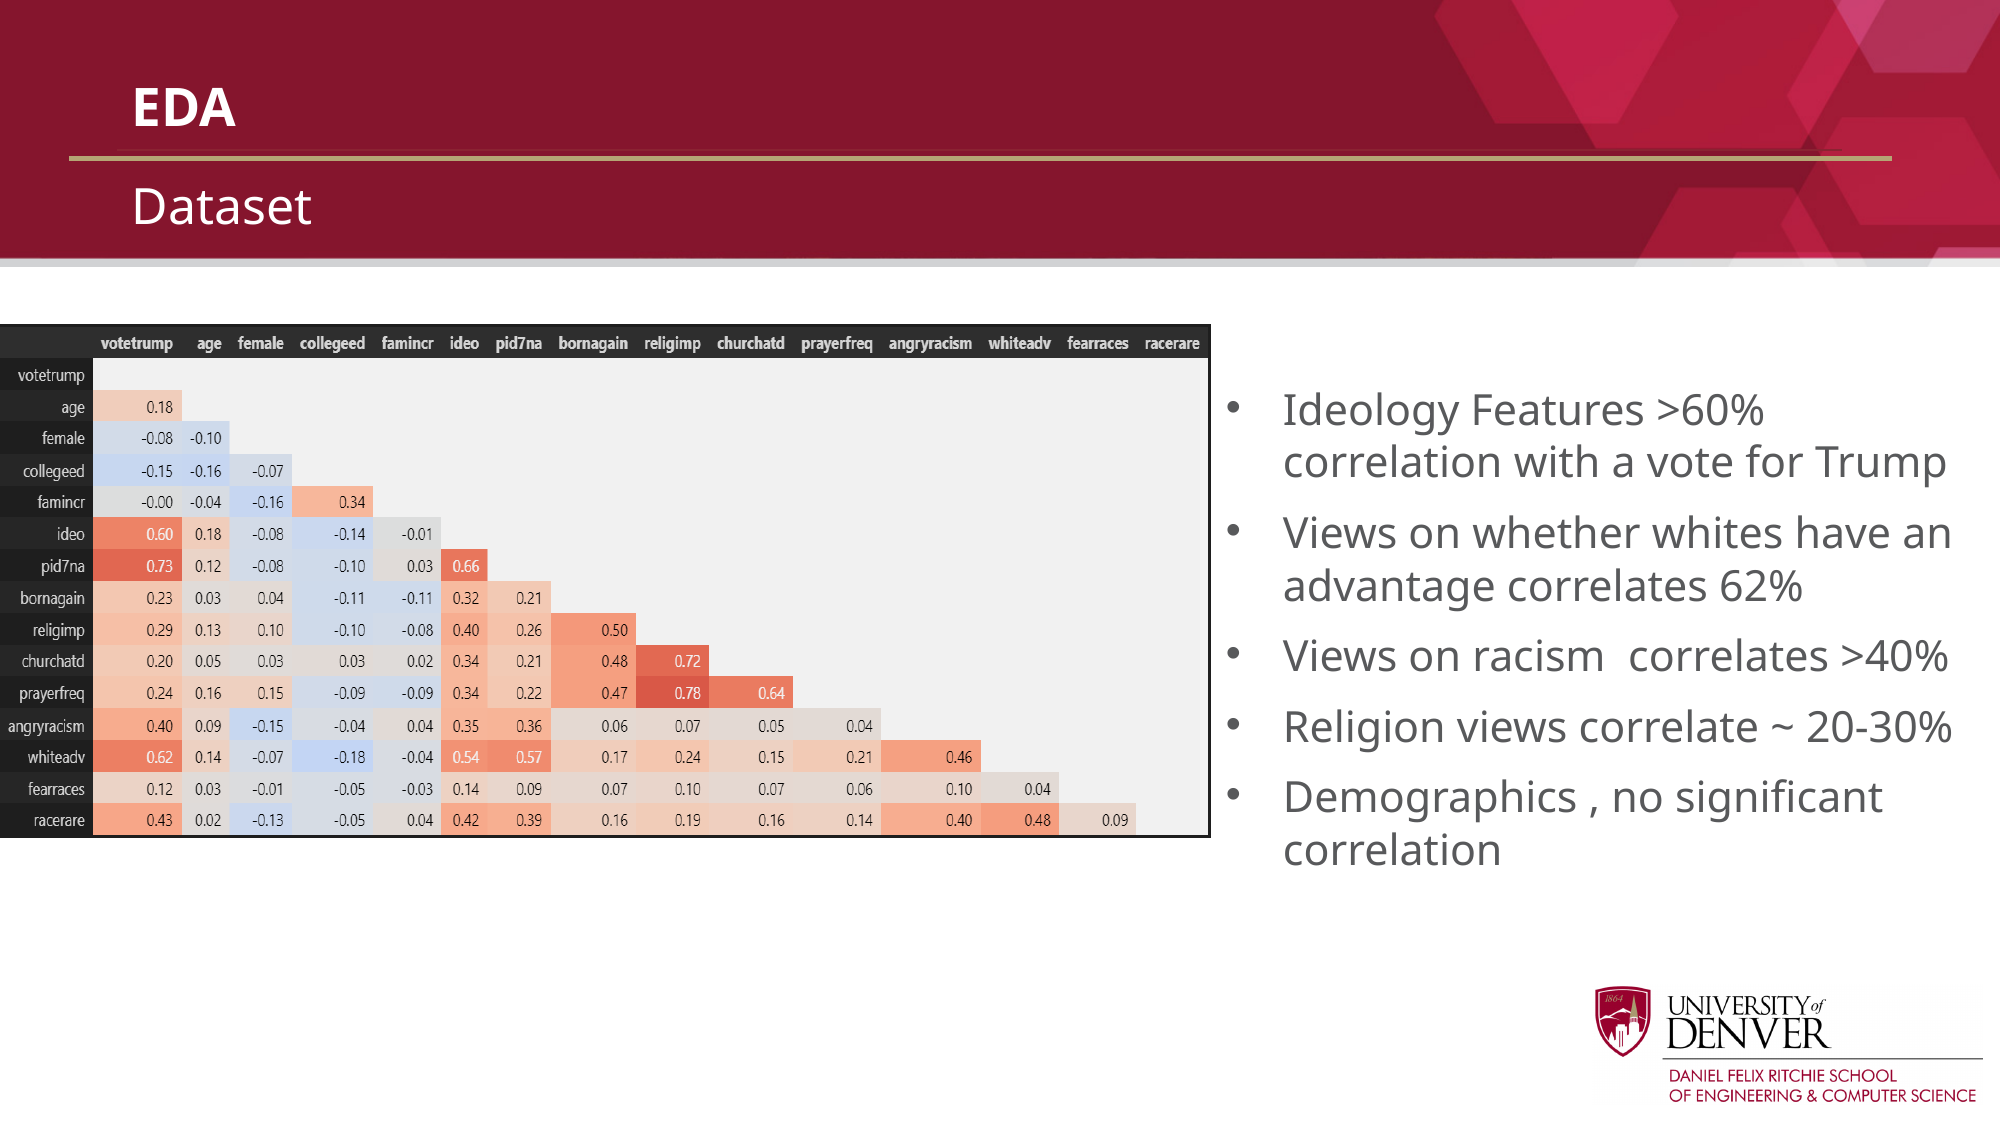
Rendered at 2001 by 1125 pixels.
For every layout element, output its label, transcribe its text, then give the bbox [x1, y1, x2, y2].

list Dataset [116, 166, 1842, 244]
list Ideology Features >60% correlation with a vote for Trump Views on whether whites have an advantage correlates 62% Views on racism correlates >40% Religion views correlate ~ 20-30% Demographics , no significant correlation [1210, 375, 1970, 896]
picture [0, 0, 2000, 267]
picture [0, 324, 1211, 838]
picture [1592, 984, 1983, 1105]
title EDA [116, 62, 1842, 150]
